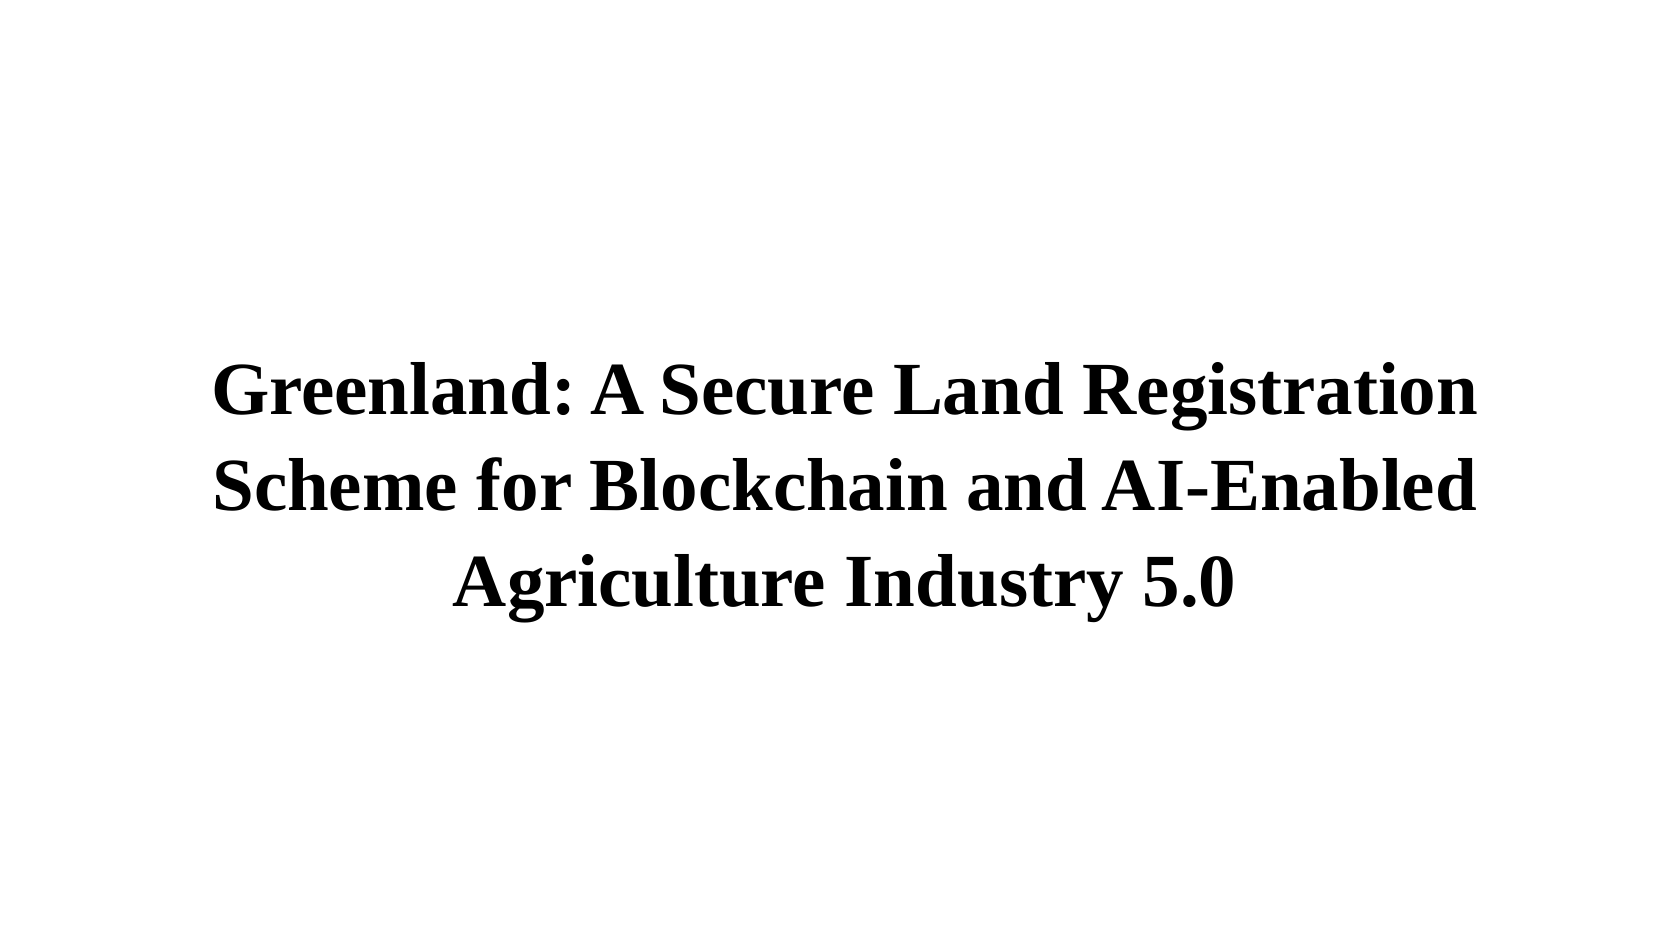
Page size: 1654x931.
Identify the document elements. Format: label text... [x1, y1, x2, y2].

text_box Greenland: A Secure Land Registration Scheme for Blockchain and AI-Enabled Agriculture Industry 5.0 [151, 325, 1539, 629]
